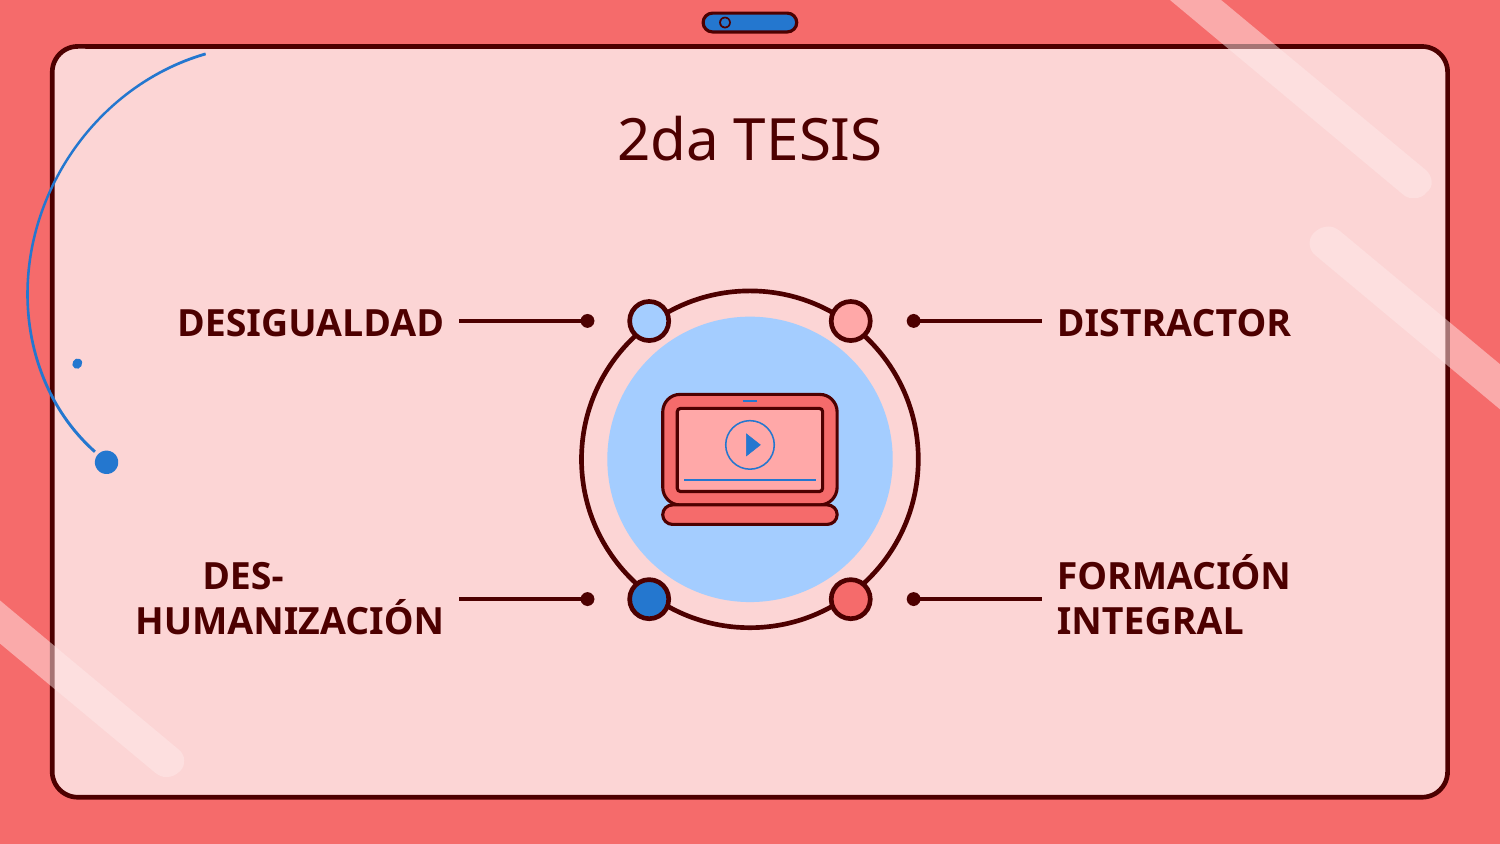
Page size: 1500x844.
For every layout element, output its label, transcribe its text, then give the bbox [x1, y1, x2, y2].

text_box [662, 394, 838, 504]
text_box [831, 579, 871, 619]
title 2da TESIS [118, 87, 1382, 181]
text_box [607, 316, 893, 603]
text_box FORMACIÓN INTEGRAL [1041, 568, 1384, 627]
text_box DESIGUALDAD [118, 291, 460, 350]
text_box [746, 433, 761, 456]
text_box [629, 579, 669, 619]
text_box DISTRACTOR [1041, 291, 1384, 350]
text_box [831, 301, 871, 341]
text_box [662, 504, 838, 525]
text_box DES- HUMANIZACIÓN [26, 568, 460, 627]
text_box [629, 301, 669, 341]
text_box [677, 408, 823, 491]
